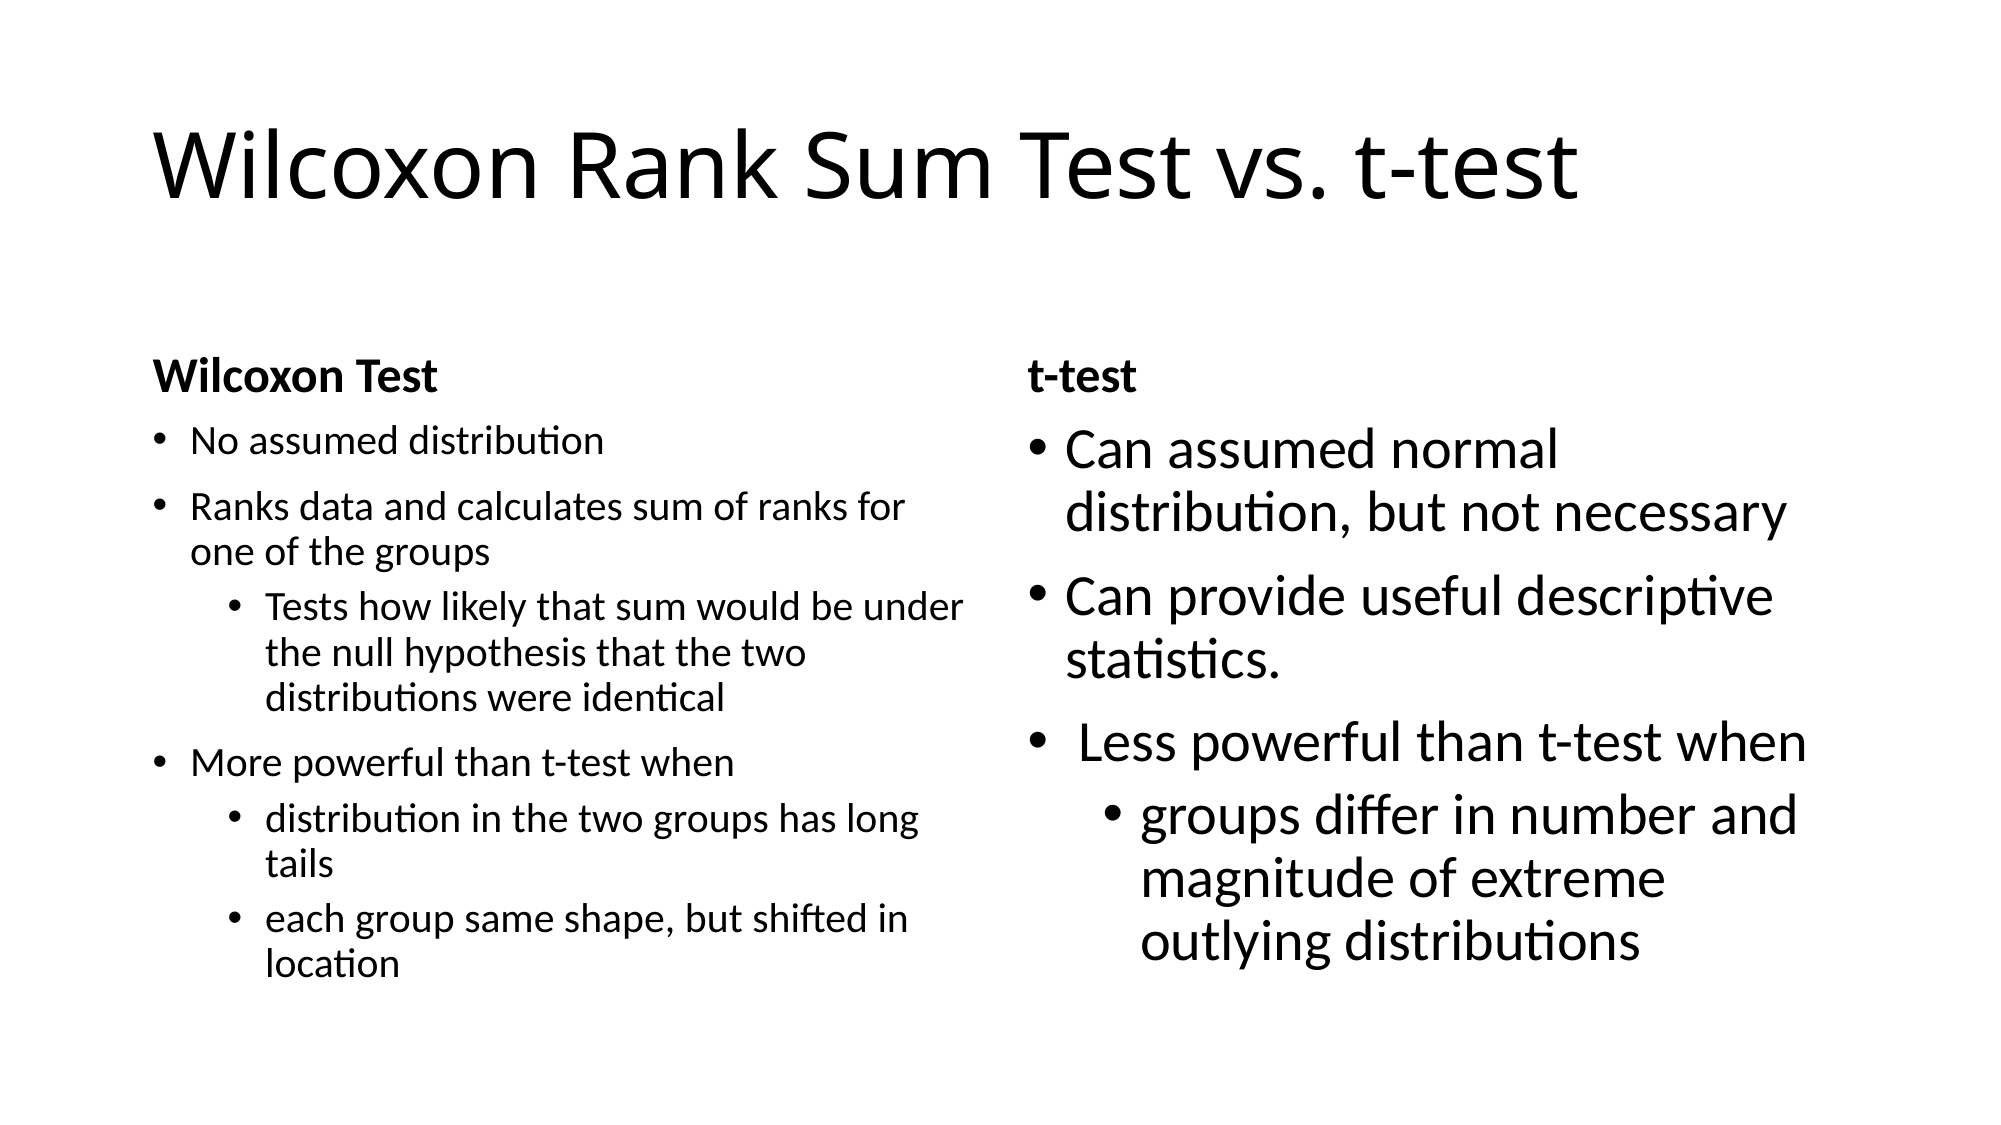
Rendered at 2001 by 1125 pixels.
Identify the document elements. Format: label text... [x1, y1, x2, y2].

list Wilcoxon Test [137, 275, 984, 410]
list t-test [1012, 275, 1863, 410]
title Wilcoxon Rank Sum Test vs. t-test [137, 59, 1863, 278]
list Can assumed normal distribution, but not necessary Can provide useful descriptive statistics. Less powerful than t-test when groups differ in number and magnitude of extreme outlying distributions [1012, 410, 1863, 1016]
list No assumed distribution Ranks data and calculates sum of ranks for one of the groups Tests how likely that sum would be under the null hypothesis that the two distributions were identical More powerful than t-test when distribution in the two groups has long tails each group same shape, but shifted in location [137, 410, 984, 1016]
